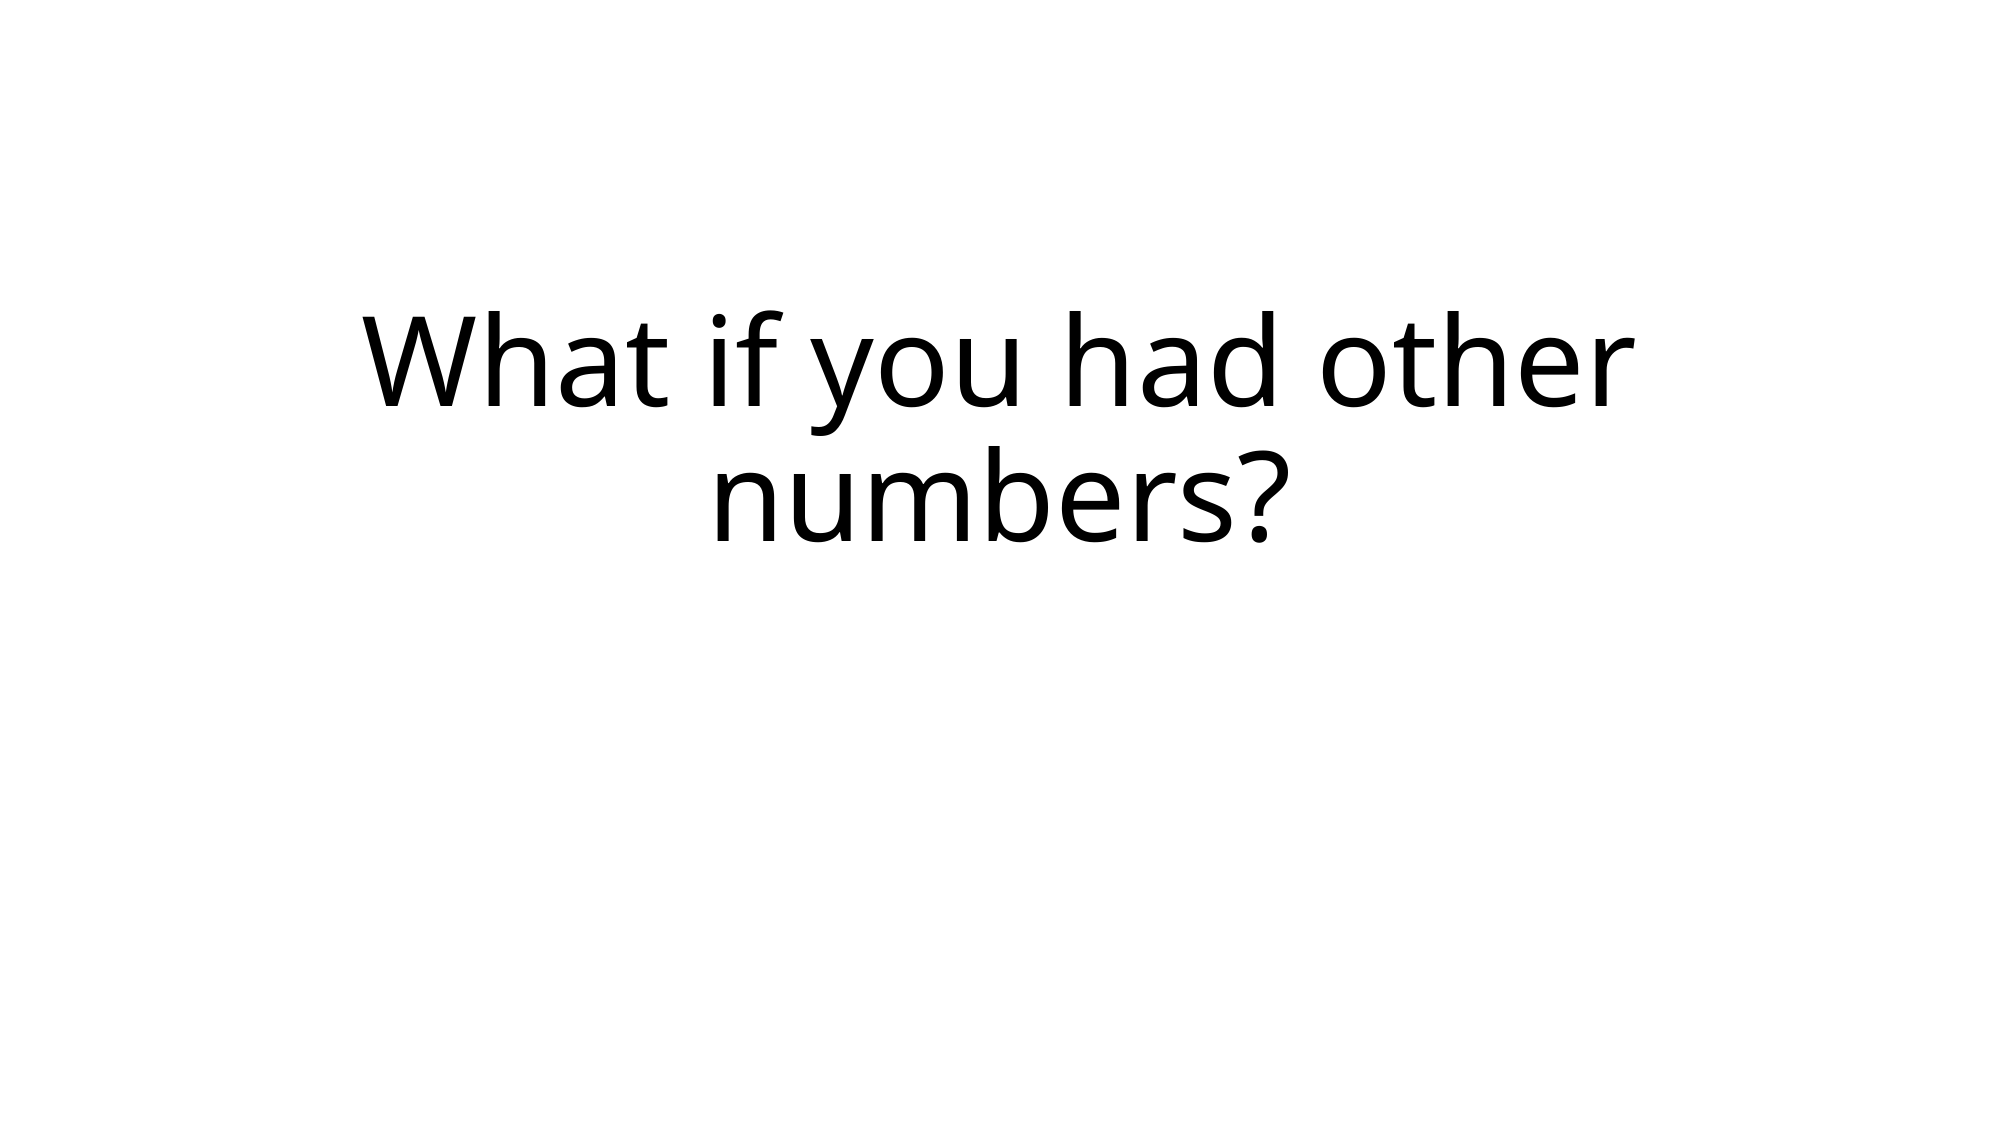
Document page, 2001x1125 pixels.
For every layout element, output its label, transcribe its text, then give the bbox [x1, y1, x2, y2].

title What if you had other numbers? [249, 184, 1750, 576]
